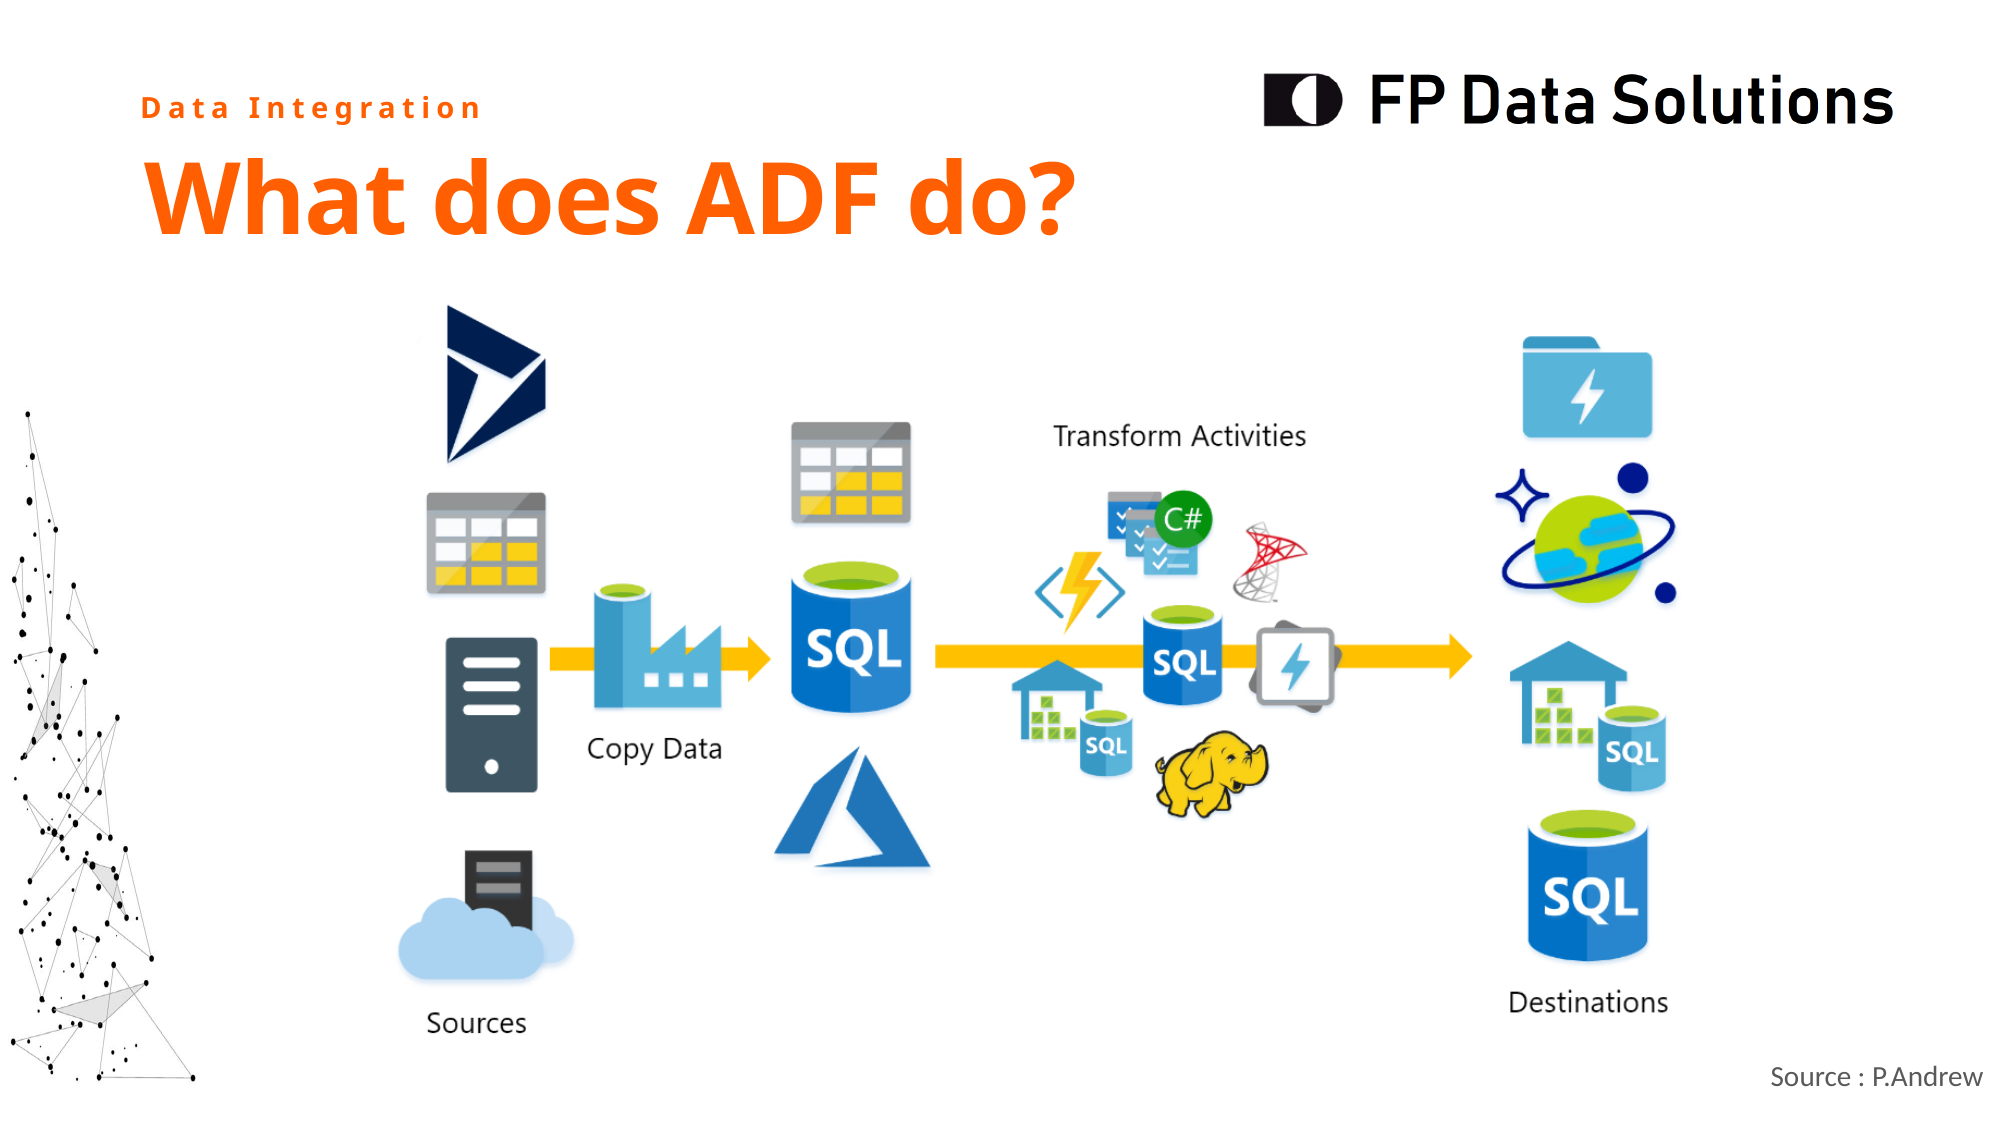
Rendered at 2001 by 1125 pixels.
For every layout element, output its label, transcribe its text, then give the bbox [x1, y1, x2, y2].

picture [392, 297, 1693, 1044]
picture [1257, 64, 1898, 133]
text_box Source : P.Andrew [1755, 1050, 1999, 1101]
list What does ADF do? [129, 140, 1500, 298]
picture [0, 398, 205, 1093]
